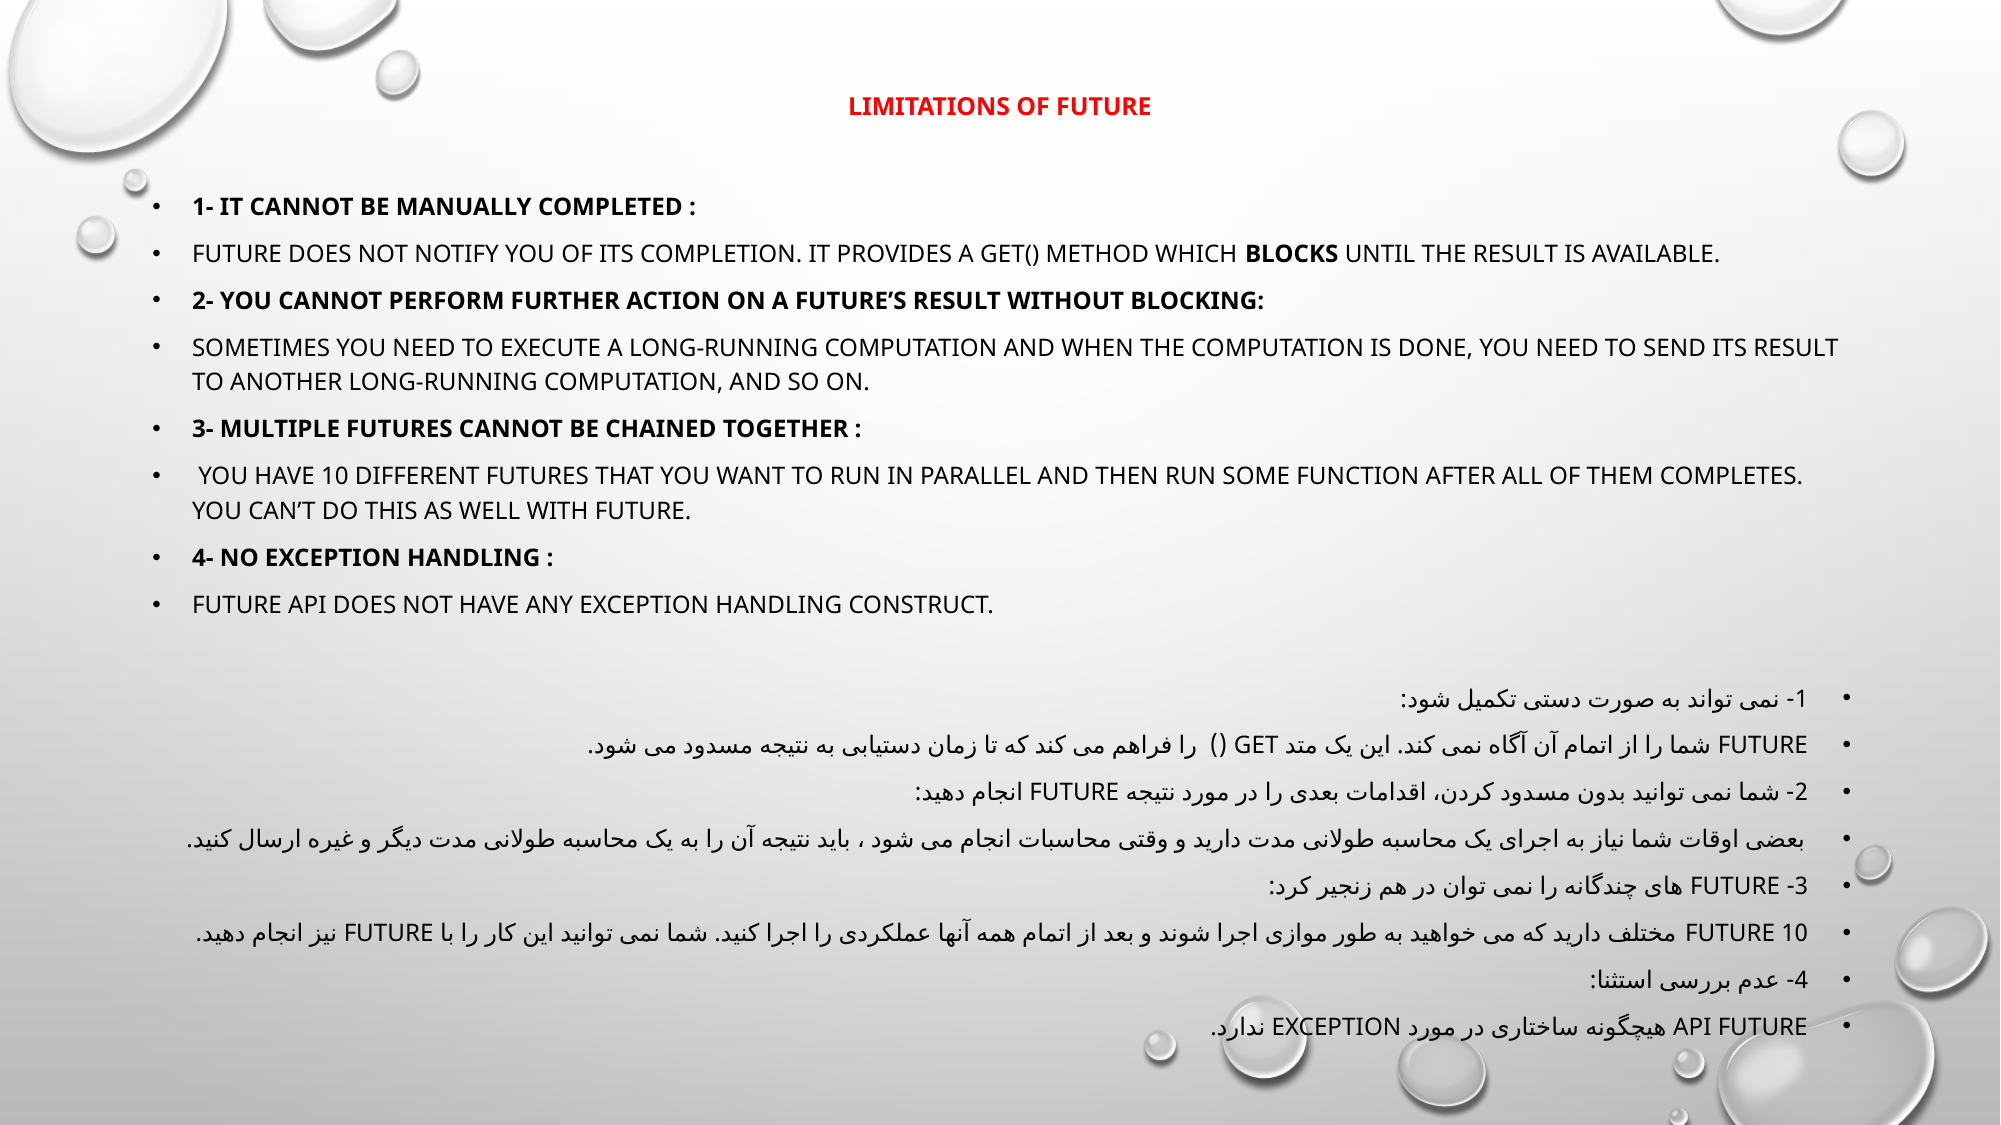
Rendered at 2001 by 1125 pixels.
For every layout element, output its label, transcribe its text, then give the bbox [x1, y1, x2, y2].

list 1- It cannot be manually completed : Future does not notify you of its completion. It provides a get() method which blocks until the result is available. 2- You cannot perform further action on a Future’s result without blocking: Sometimes you need to execute a long-running computation and when the computation is done, you need to send its result to another long-running computation, and so on. 3- Multiple Futures cannot be chained together : you have 10 different Futures that you want to run in parallel and then run some function after all of them completes. You can’t do this as well with Future. 4- No Exception Handling : Future API does not have any exception handling construct. 1- نمی تواند به صورت دستی تکمیل شود: Future شما را از اتمام آن آگاه نمی کند. این یک متد get () را فراهم می کند که تا زمان دستیابی به نتیجه مسدود می شود. 2- شما نمی توانید بدون مسدود کردن، اقدامات بعدی را در مورد نتیجه Future انجام دهید: بعضی اوقات شما نیاز به اجرای یک محاسبه طولانی مدت دارید و وقتی محاسبات انجام می شود ، باید نتیجه آن را به یک محاسبه طولانی مدت دیگر و غیره ارسال کنید. 3- Future های چندگانه را نمی توان در هم زنجیر کرد: 10 Future مختلف دارید که می خواهید به طور موازی اجرا شوند و بعد از اتمام همه آنها عملکردی را اجرا کنید. شما نمی توانید این کار را با Future نیز انجام دهید. 4- عدم بررسی استثنا: API Future هیچگونه ساختاری در مورد exception ندارد. [137, 177, 1863, 1095]
title Limitations of Future [137, 59, 1863, 159]
picture [0, 0, 2000, 1125]
